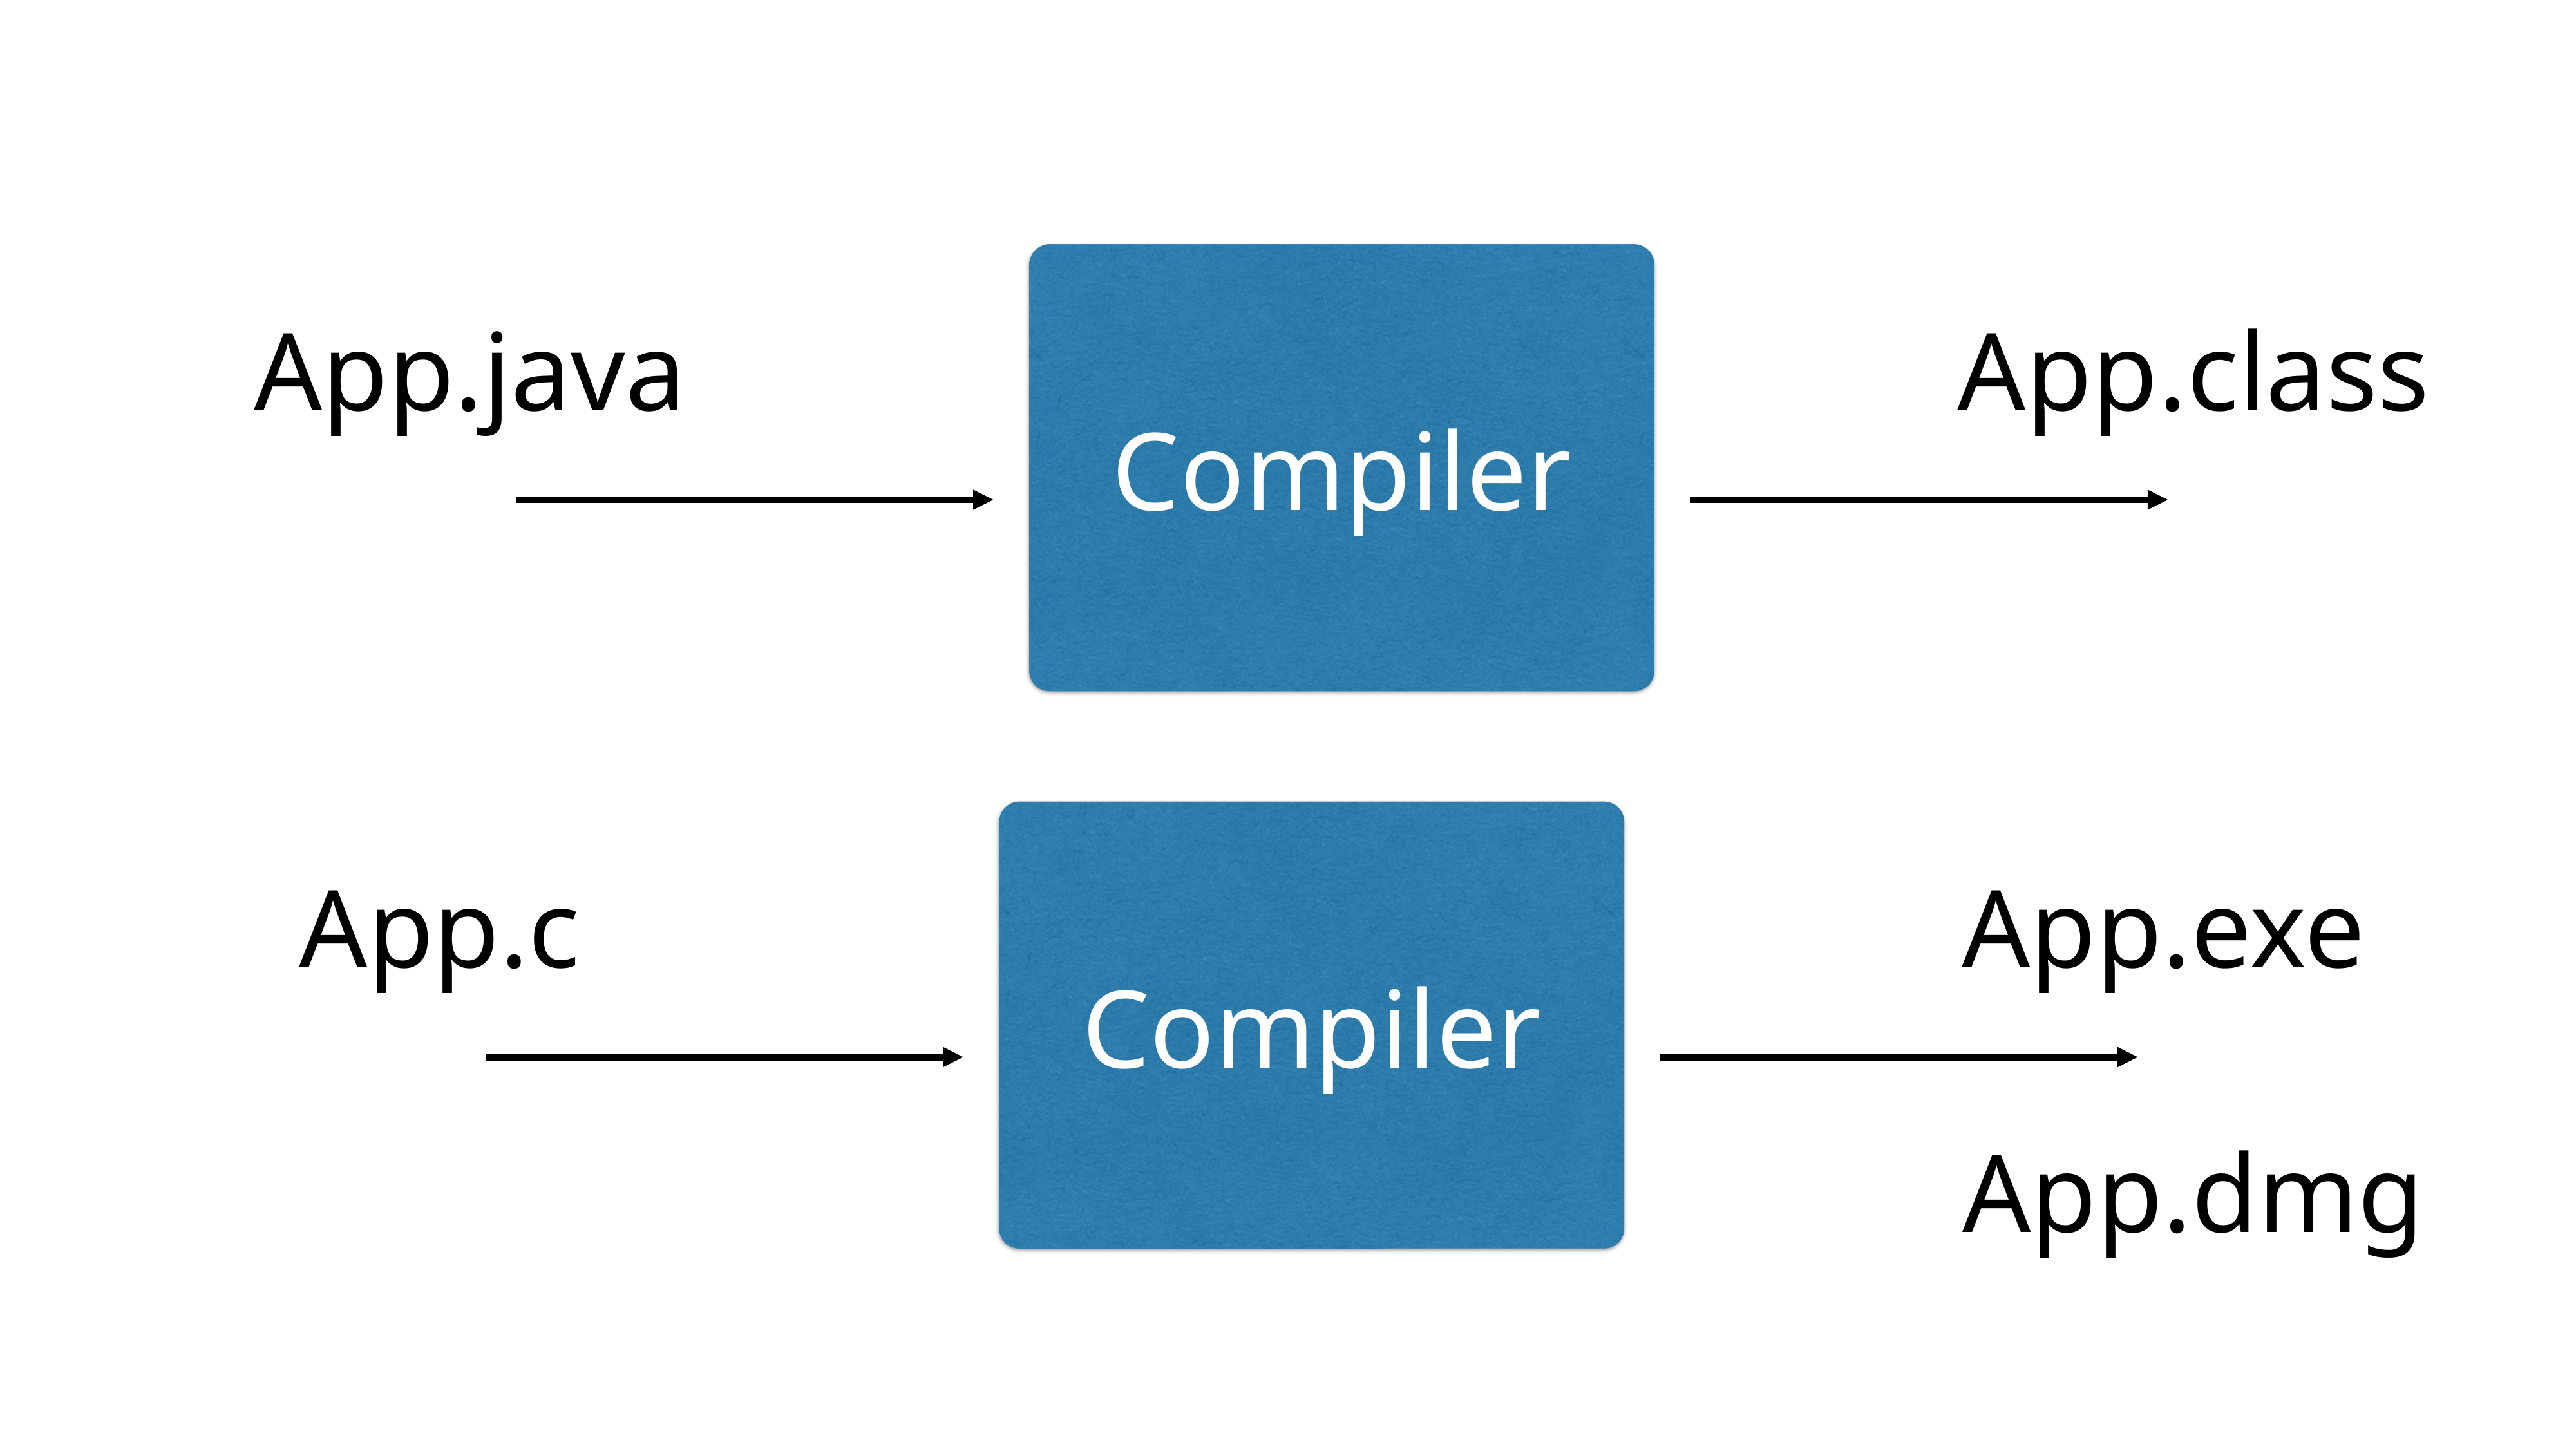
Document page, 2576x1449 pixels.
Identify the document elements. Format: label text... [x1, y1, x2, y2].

text_box App.dmg [1957, 1119, 2430, 1260]
text_box [1660, 1053, 2138, 1061]
text_box App.c [294, 855, 586, 995]
text_box Compiler [999, 801, 1625, 1249]
text_box [486, 1053, 963, 1061]
text_box Compiler [1029, 244, 1654, 692]
text_box App.java [248, 298, 692, 437]
text_box [1690, 495, 2168, 504]
text_box App.class [1952, 298, 2435, 437]
text_box App.exe [1956, 855, 2371, 995]
text_box [516, 495, 994, 504]
